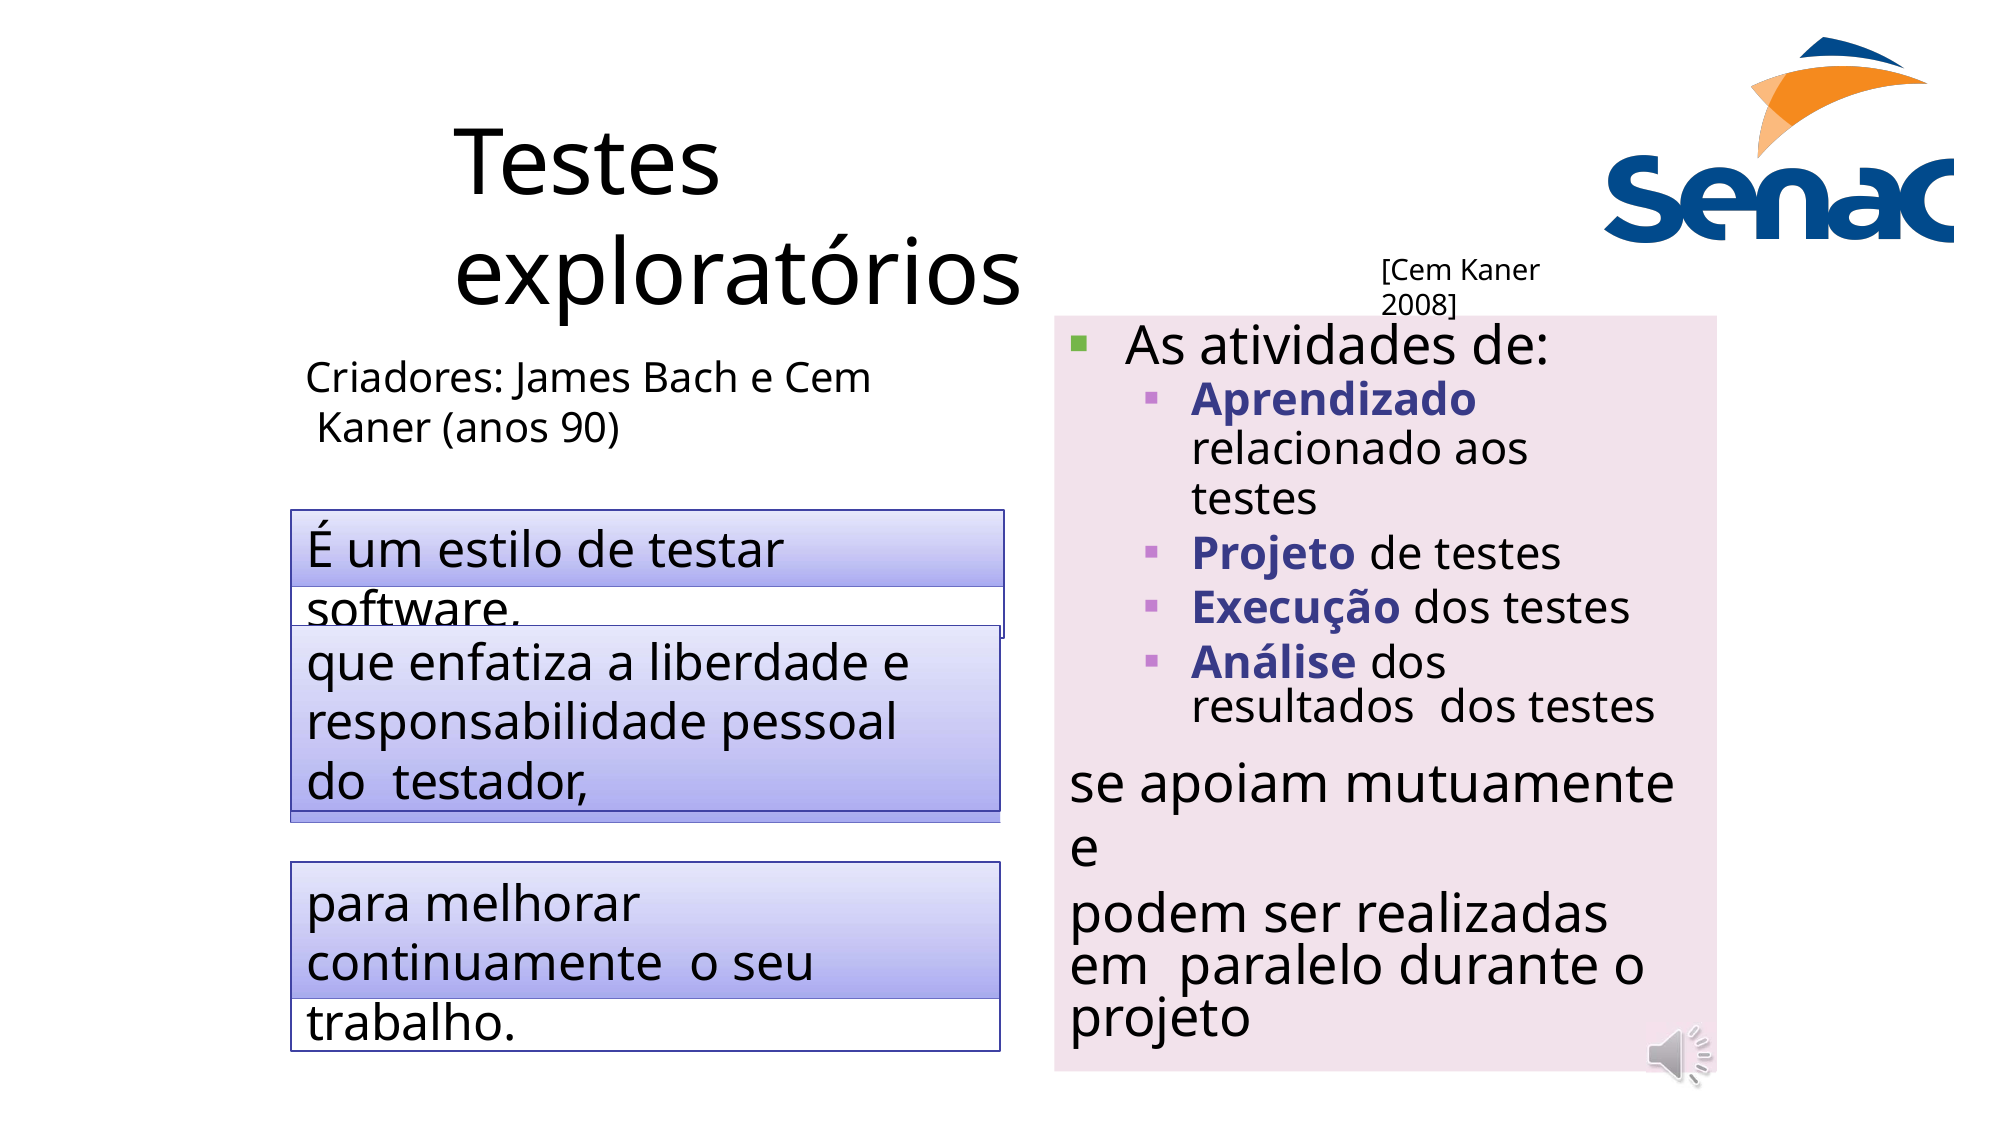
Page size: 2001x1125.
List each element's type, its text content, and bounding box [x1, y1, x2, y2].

picture [1646, 1022, 1716, 1091]
picture [1604, 37, 1954, 243]
text_box para melhorar continuamente o seu trabalho. [291, 999, 1000, 1051]
text_box podem ser realizadas em paralelo durante o projeto [1067, 876, 1696, 1047]
picture [290, 860, 1001, 999]
title Testes exploratórios [451, 101, 1268, 324]
picture [290, 509, 1005, 587]
text_box [1054, 315, 1717, 1072]
text_box se apoiam mutuamente e [1067, 746, 1682, 876]
text_box É um estilo de testar software, [291, 587, 1004, 638]
text_box [Cem Kaner 2008] [1379, 249, 1620, 322]
text_box As atividades de: Aprendizado relacionado aos testes Projeto de testes Execução dos testes Análise dos resultados dos testes [1067, 308, 1667, 732]
picture [290, 624, 1001, 824]
text_box Criadores: James Bach e Cem Kaner (anos 90) [303, 349, 876, 452]
